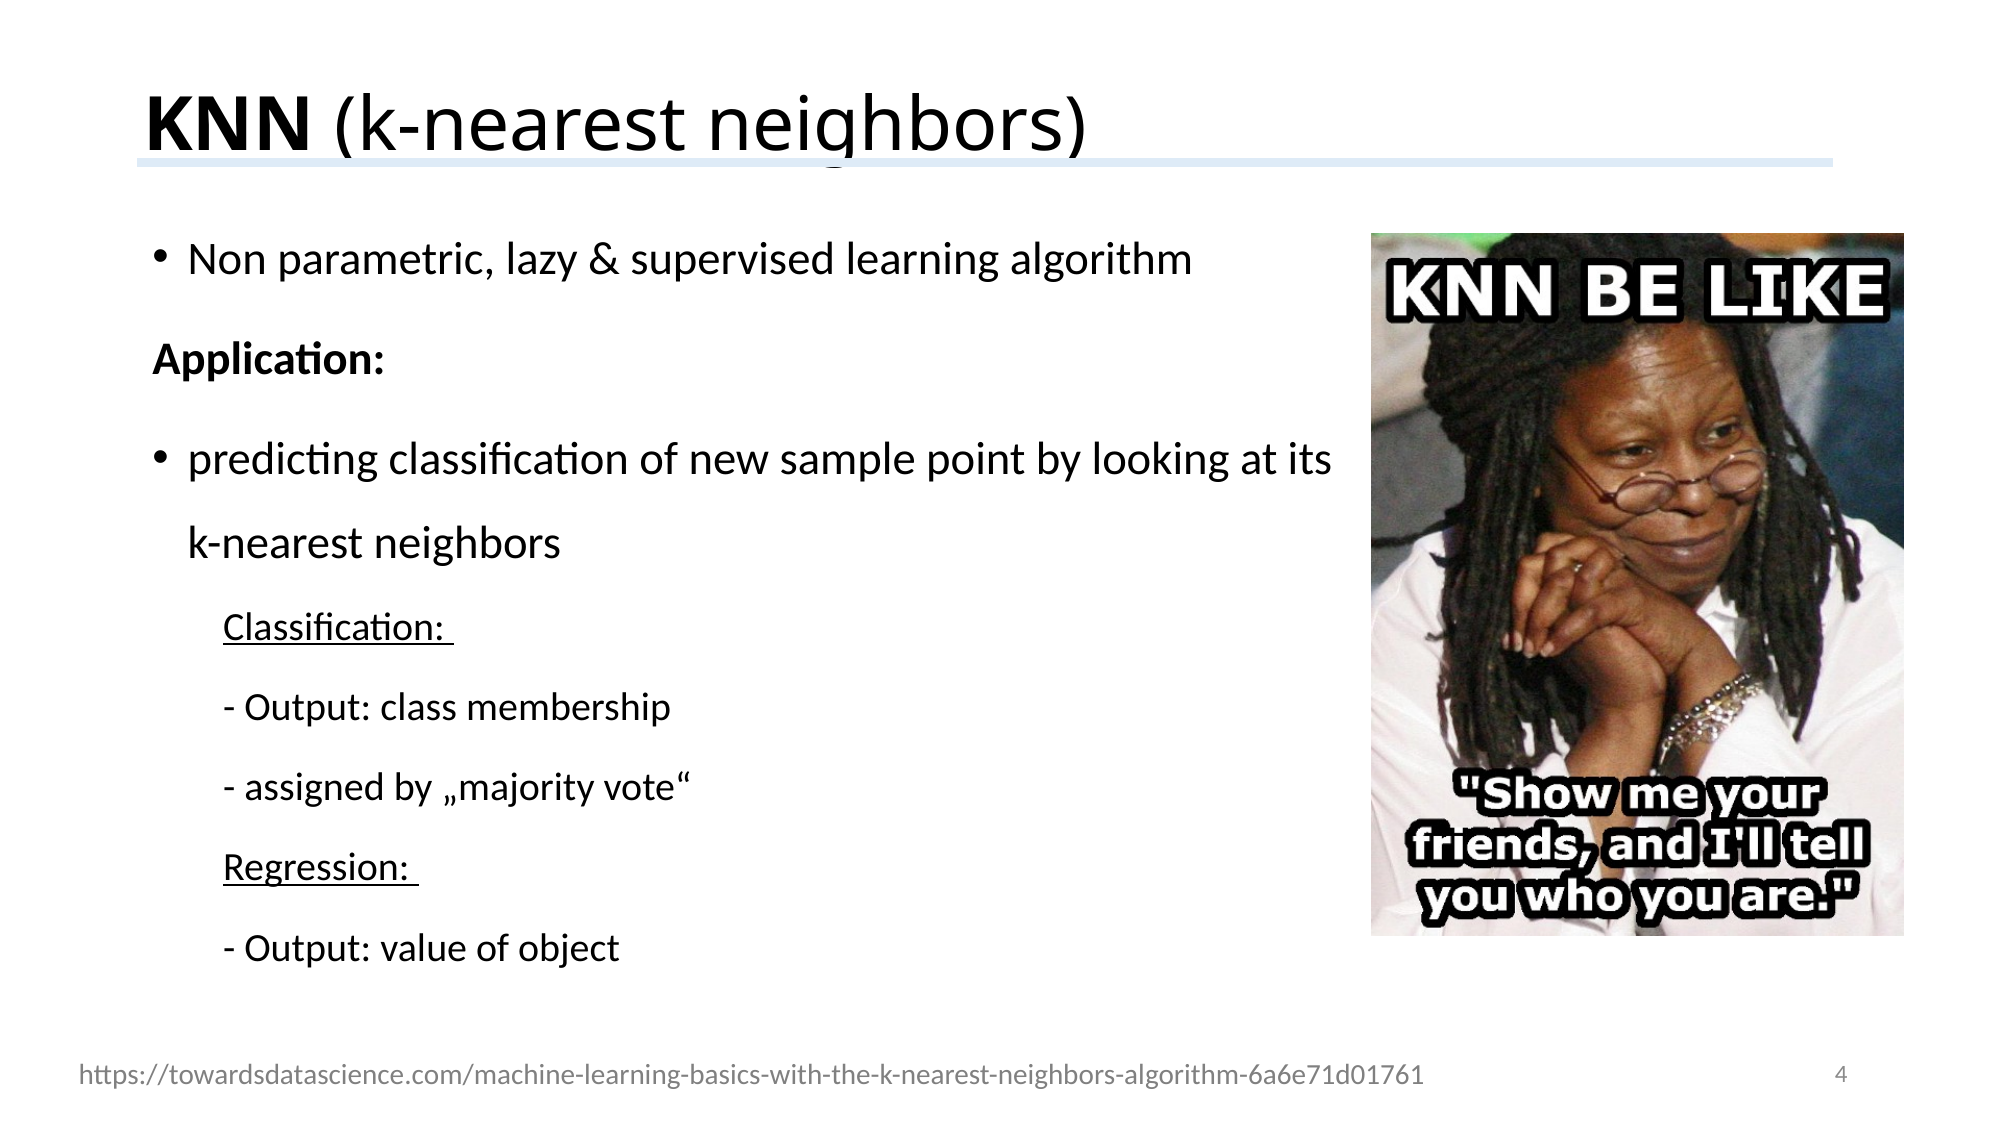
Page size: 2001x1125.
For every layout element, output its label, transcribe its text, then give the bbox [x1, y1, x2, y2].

picture [1371, 233, 1904, 936]
title KNN (k-nearest neighbors) [128, 60, 1854, 193]
list Non parametric, lazy & supervised learning algorithm Application: predicting classification of new sample point by looking at its k-nearest neighbors Classification: - Output: class membership - assigned by „majority vote“ Regression: - Output: value of object [137, 192, 1354, 984]
text_box https://towardsdatascience.com/machine-learning-basics-with-the-k-nearest-neighbors-algorithm-6a6e71d01761 [63, 1039, 1863, 1100]
